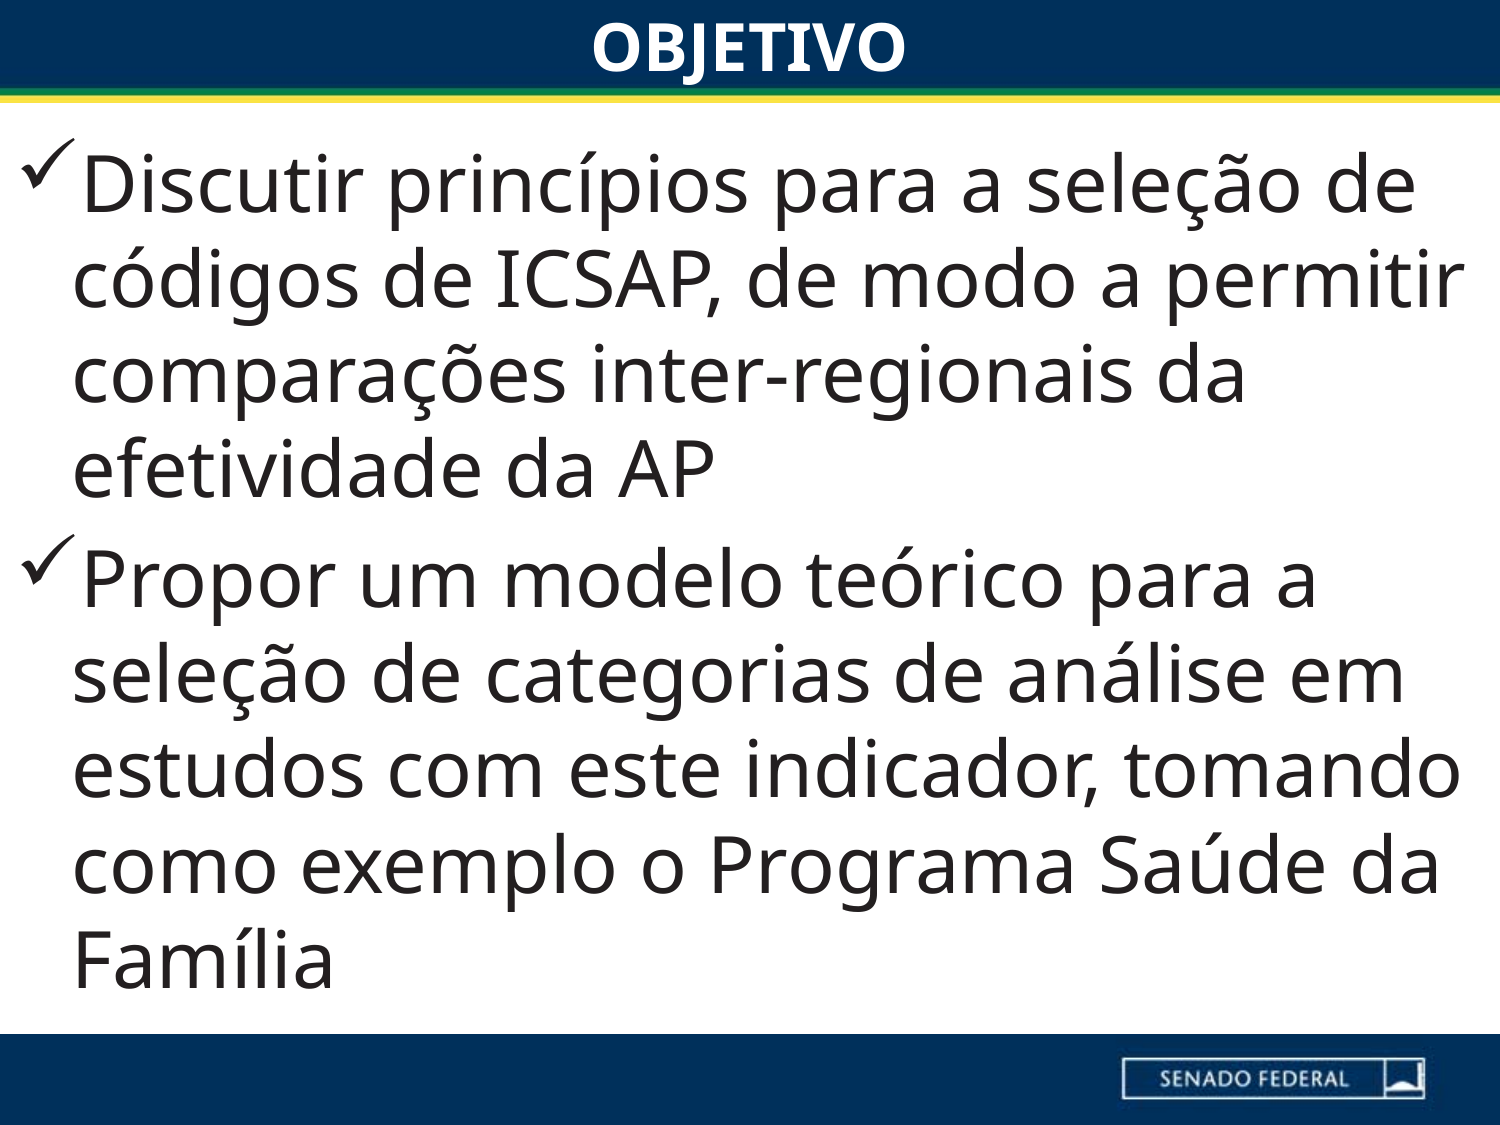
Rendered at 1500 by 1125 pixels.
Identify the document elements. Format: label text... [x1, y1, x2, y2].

list Discutir princípios para a seleção de códigos de ICSAP, de modo a permitir comparações inter-regionais da efetividade da AP Propor um modelo teórico para a seleção de categorias de análise em estudos com este indicador, tomando como exemplo o Programa Saúde da Família [0, 101, 1500, 1036]
picture [0, 1036, 1500, 1125]
picture [0, 91, 1500, 101]
title OBJETIVO [0, 0, 1500, 91]
